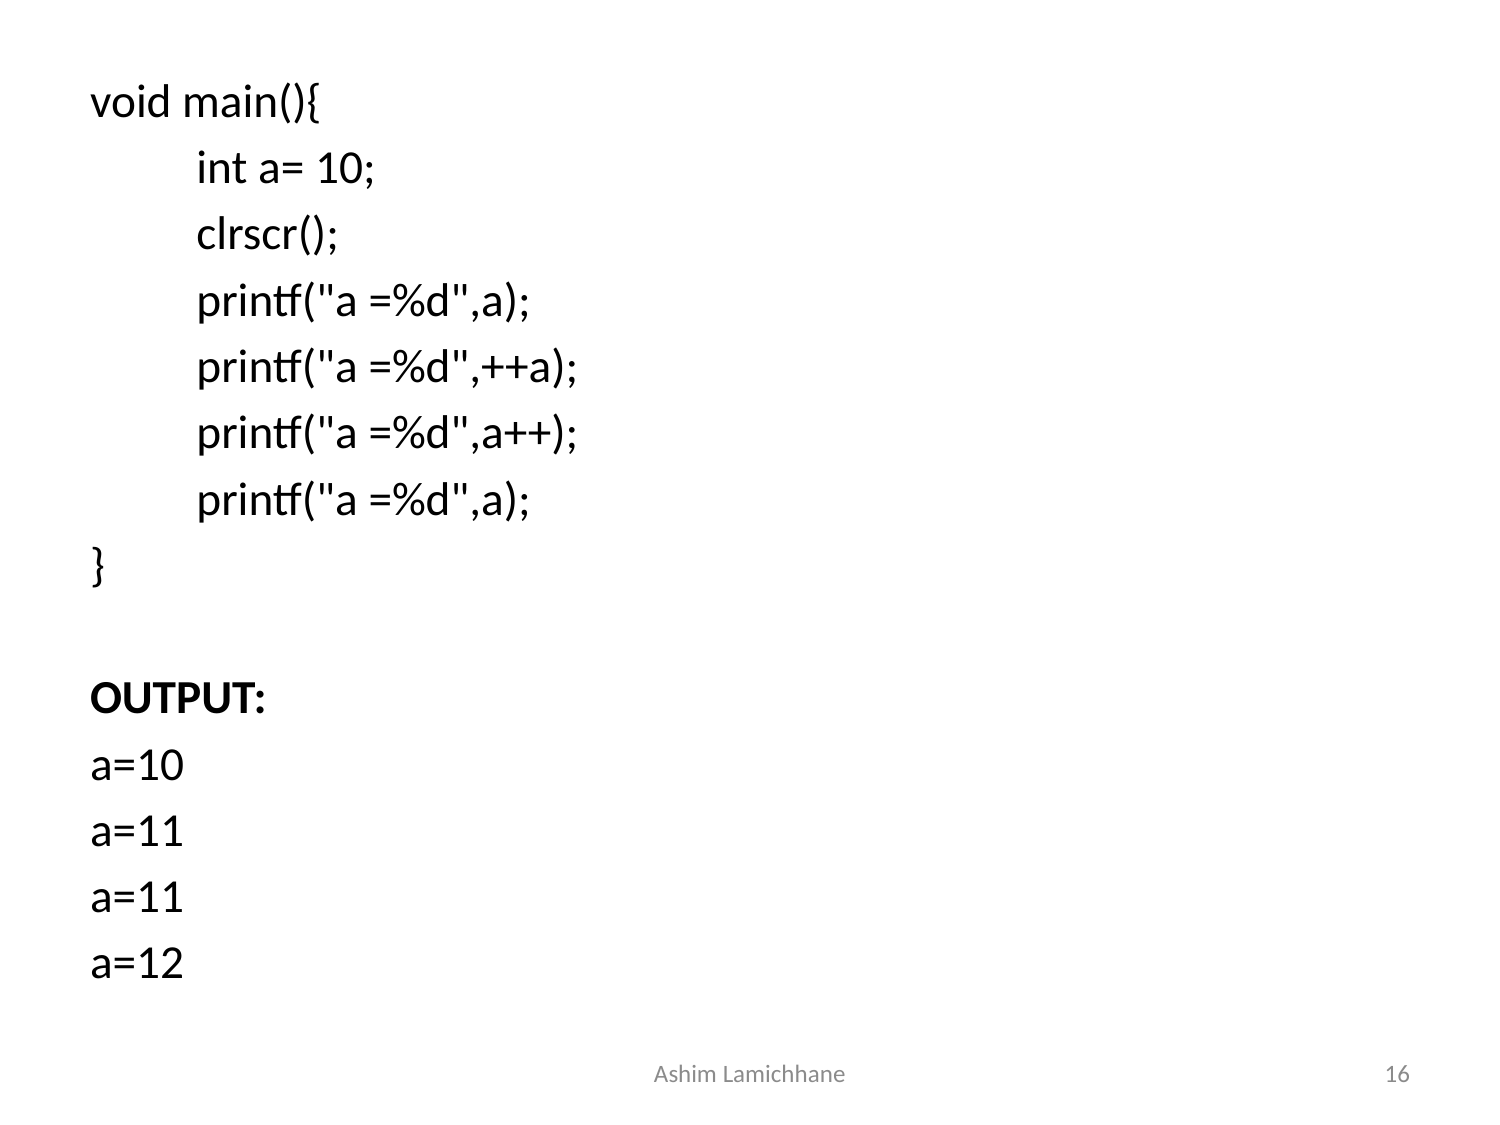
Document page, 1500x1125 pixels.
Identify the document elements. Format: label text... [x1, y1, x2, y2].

list void main(){ int a= 10; clrscr(); printf("a =%d",a); printf("a =%d",++a); printf("a =%d",a++); printf("a =%d",a); } OUTPUT: a=10 a=11 a=11 a=12 [75, 62, 1425, 1005]
footer Ashim Lamichhane [512, 1042, 988, 1103]
slide_number 16 [1074, 1042, 1425, 1103]
